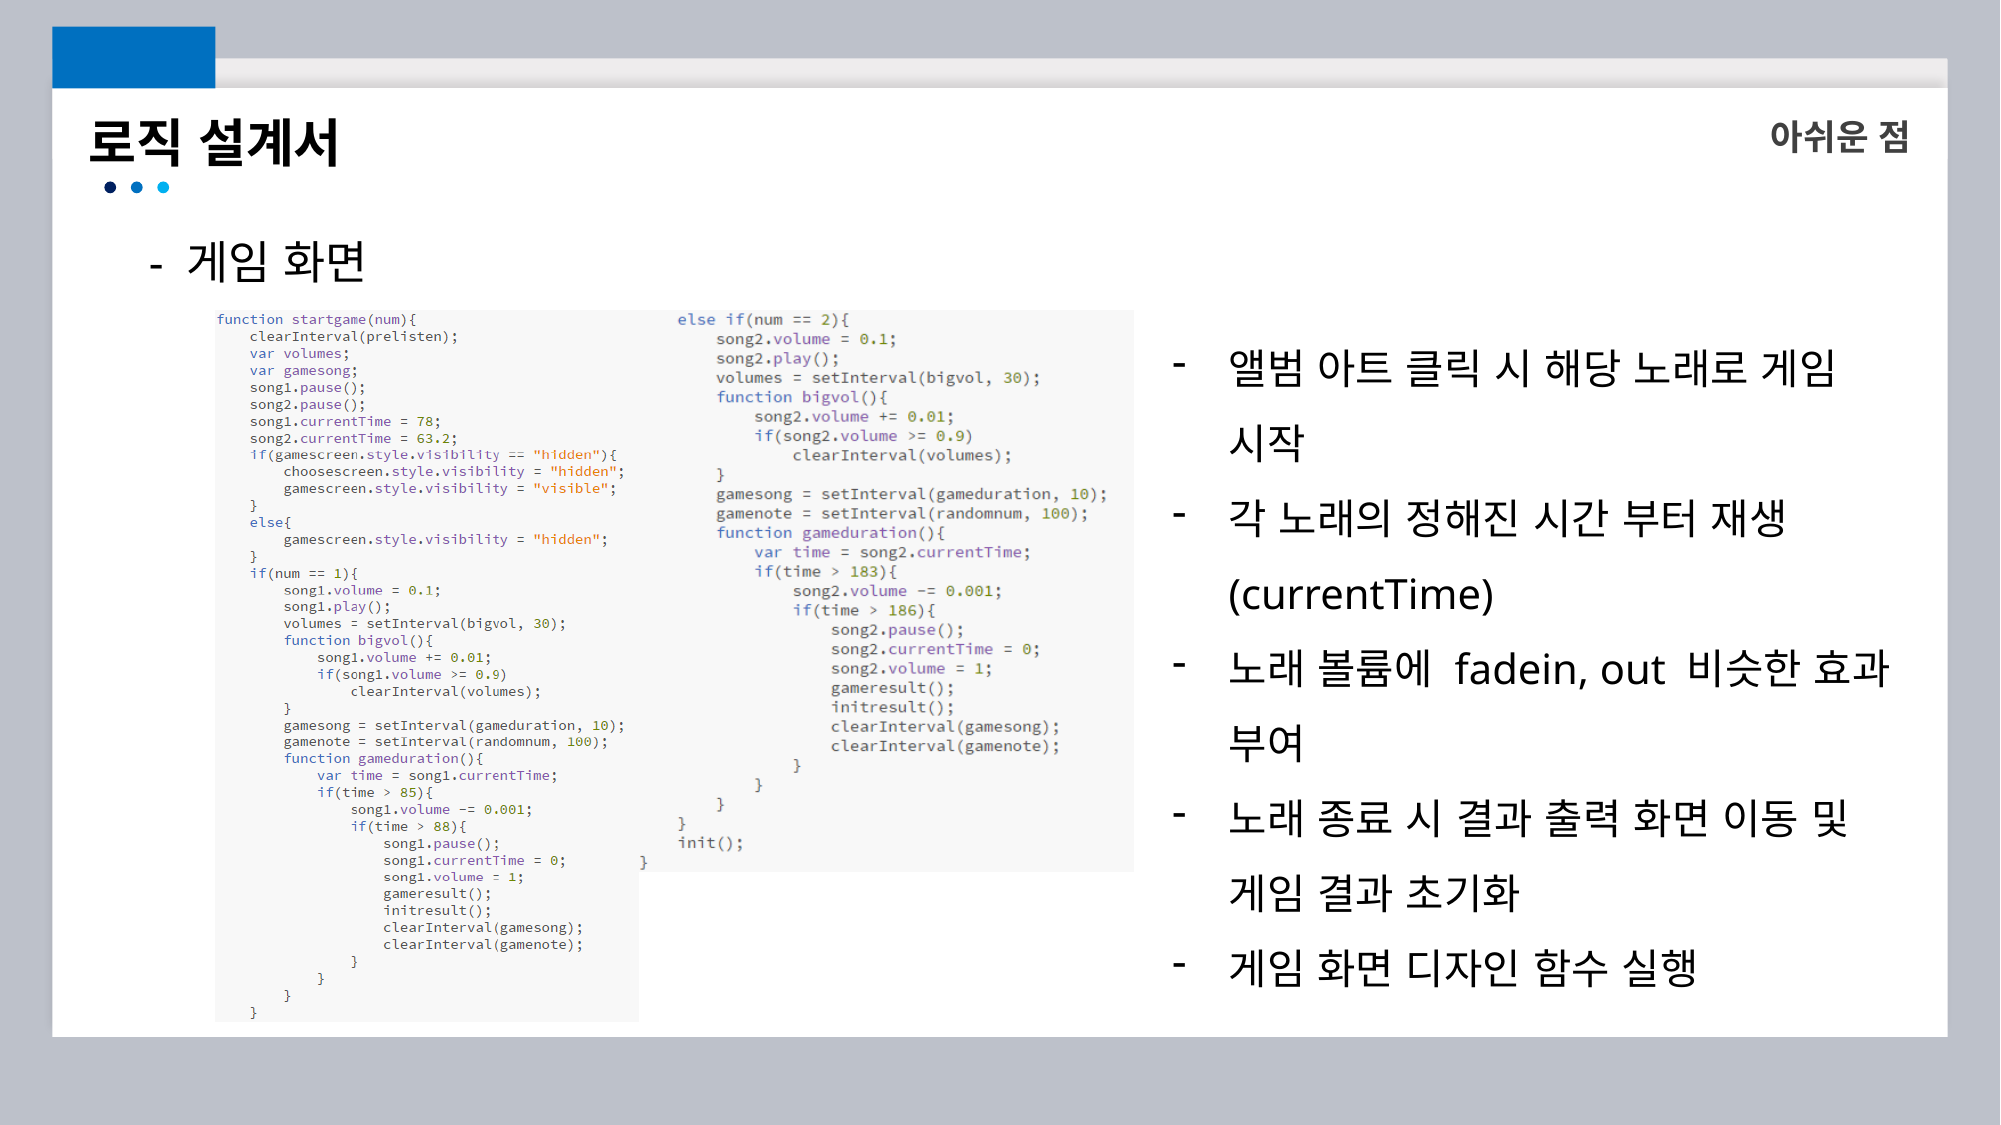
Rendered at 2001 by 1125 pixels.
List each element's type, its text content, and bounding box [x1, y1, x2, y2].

text_box [51, 26, 217, 89]
picture [215, 310, 1134, 1022]
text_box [104, 181, 170, 194]
text_box - 게임 화면 [133, 226, 575, 296]
text_box 아쉬운 점 [1756, 107, 1927, 165]
text_box 앨범 아트 클릭 시 해당 노래로 게임 시작 각 노래의 정해진 시간 부터 재생(currentTime) 노래 볼륨에 fadein, out 비슷한 효과 부여 노래 종료 시 결과 출력 화면 이동 및 게임 결과 초기화 게임 화면 디자인 함수 실행 [1157, 310, 1927, 1001]
text_box 로직 설계서 [73, 103, 357, 181]
